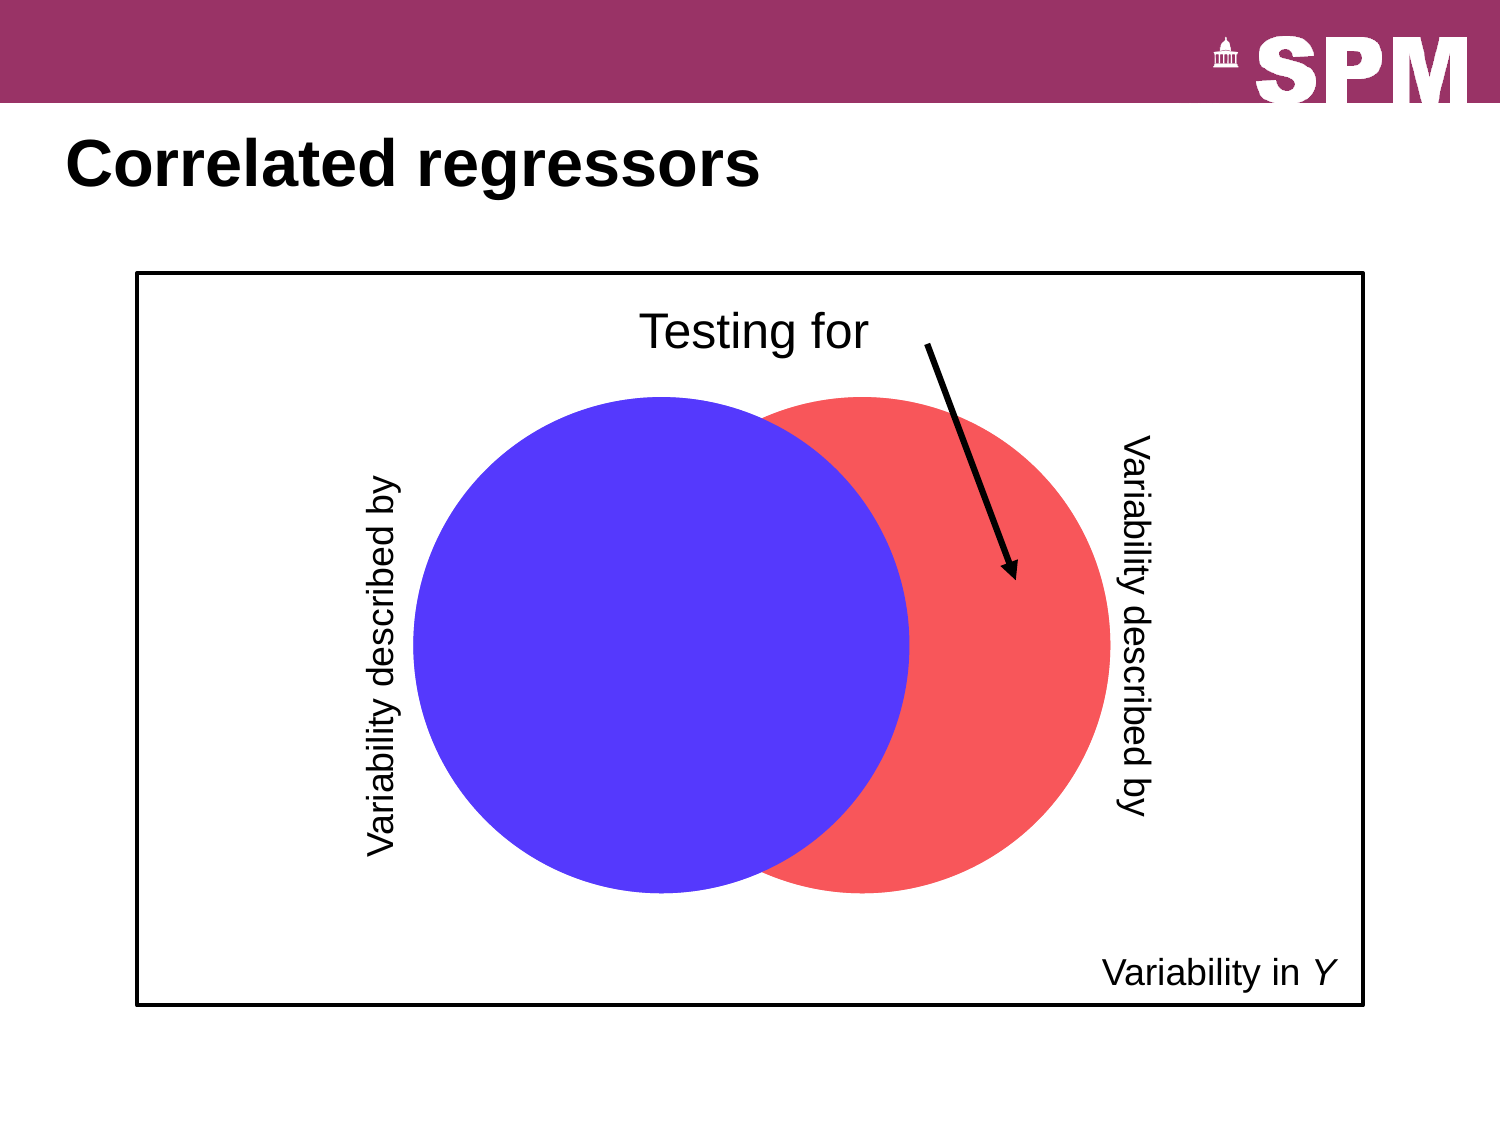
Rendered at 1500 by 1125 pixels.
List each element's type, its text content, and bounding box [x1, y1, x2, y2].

title Correlated regressors [50, 95, 1400, 225]
text_box [135, 271, 1365, 1007]
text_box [613, 396, 1170, 894]
picture [0, 0, 1500, 113]
text_box Variability in Y [1087, 940, 1351, 1001]
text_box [926, 343, 1016, 581]
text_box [348, 396, 612, 894]
